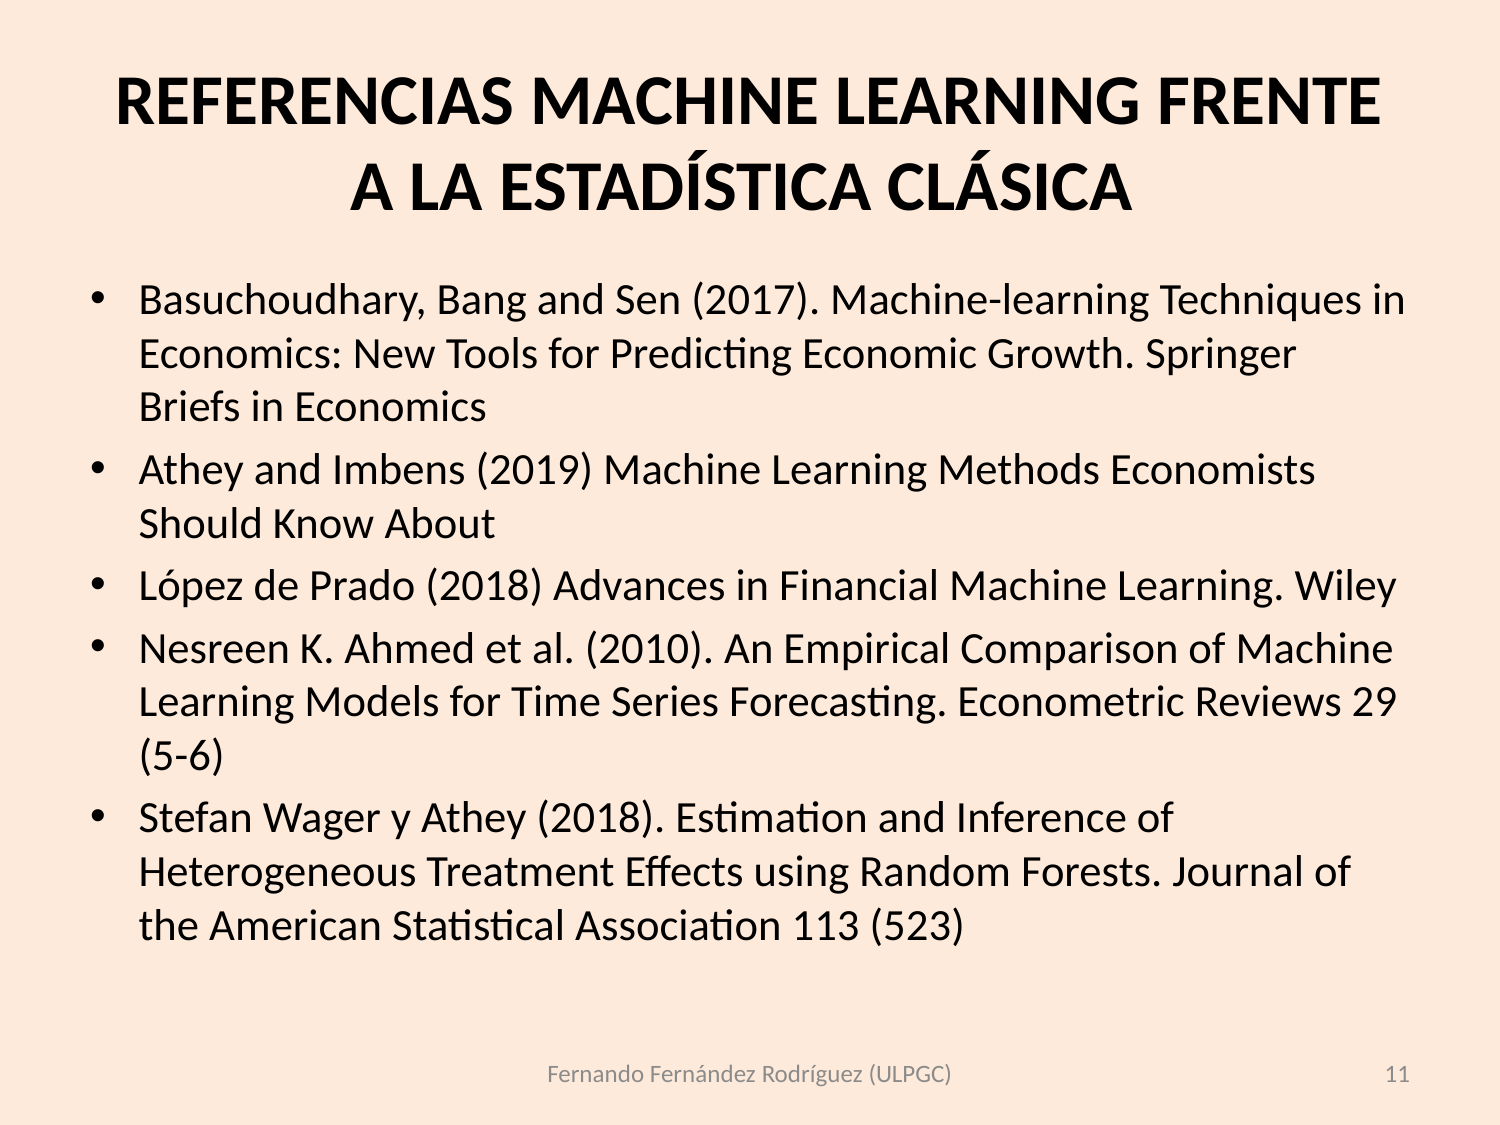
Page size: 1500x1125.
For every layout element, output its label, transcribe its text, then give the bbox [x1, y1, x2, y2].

slide_number 11 [1074, 1042, 1425, 1103]
title REFERENCIAS MACHINE LEARNING FRENTE A LA ESTADÍSTICA CLÁSICA [75, 45, 1425, 233]
list Basuchoudhary, Bang and Sen (2017). Machine-learning Techniques in Economics: New Tools for Predicting Economic Growth. Springer Briefs in Economics Athey and Imbens (2019) Machine Learning Methods Economists Should Know About López de Prado (2018) Advances in Financial Machine Learning. Wiley Nesreen K. Ahmed et al. (2010). An Empirical Comparison of Machine Learning Models for Time Series Forecasting. Econometric Reviews 29 (5-6) Stefan Wager y Athey (2018). Estimation and Inference of Heterogeneous Treatment Effects using Random Forests. Journal of the American Statistical Association 113 (523) [75, 262, 1425, 1005]
footer Fernando Fernández Rodríguez (ULPGC) [512, 1042, 988, 1103]
